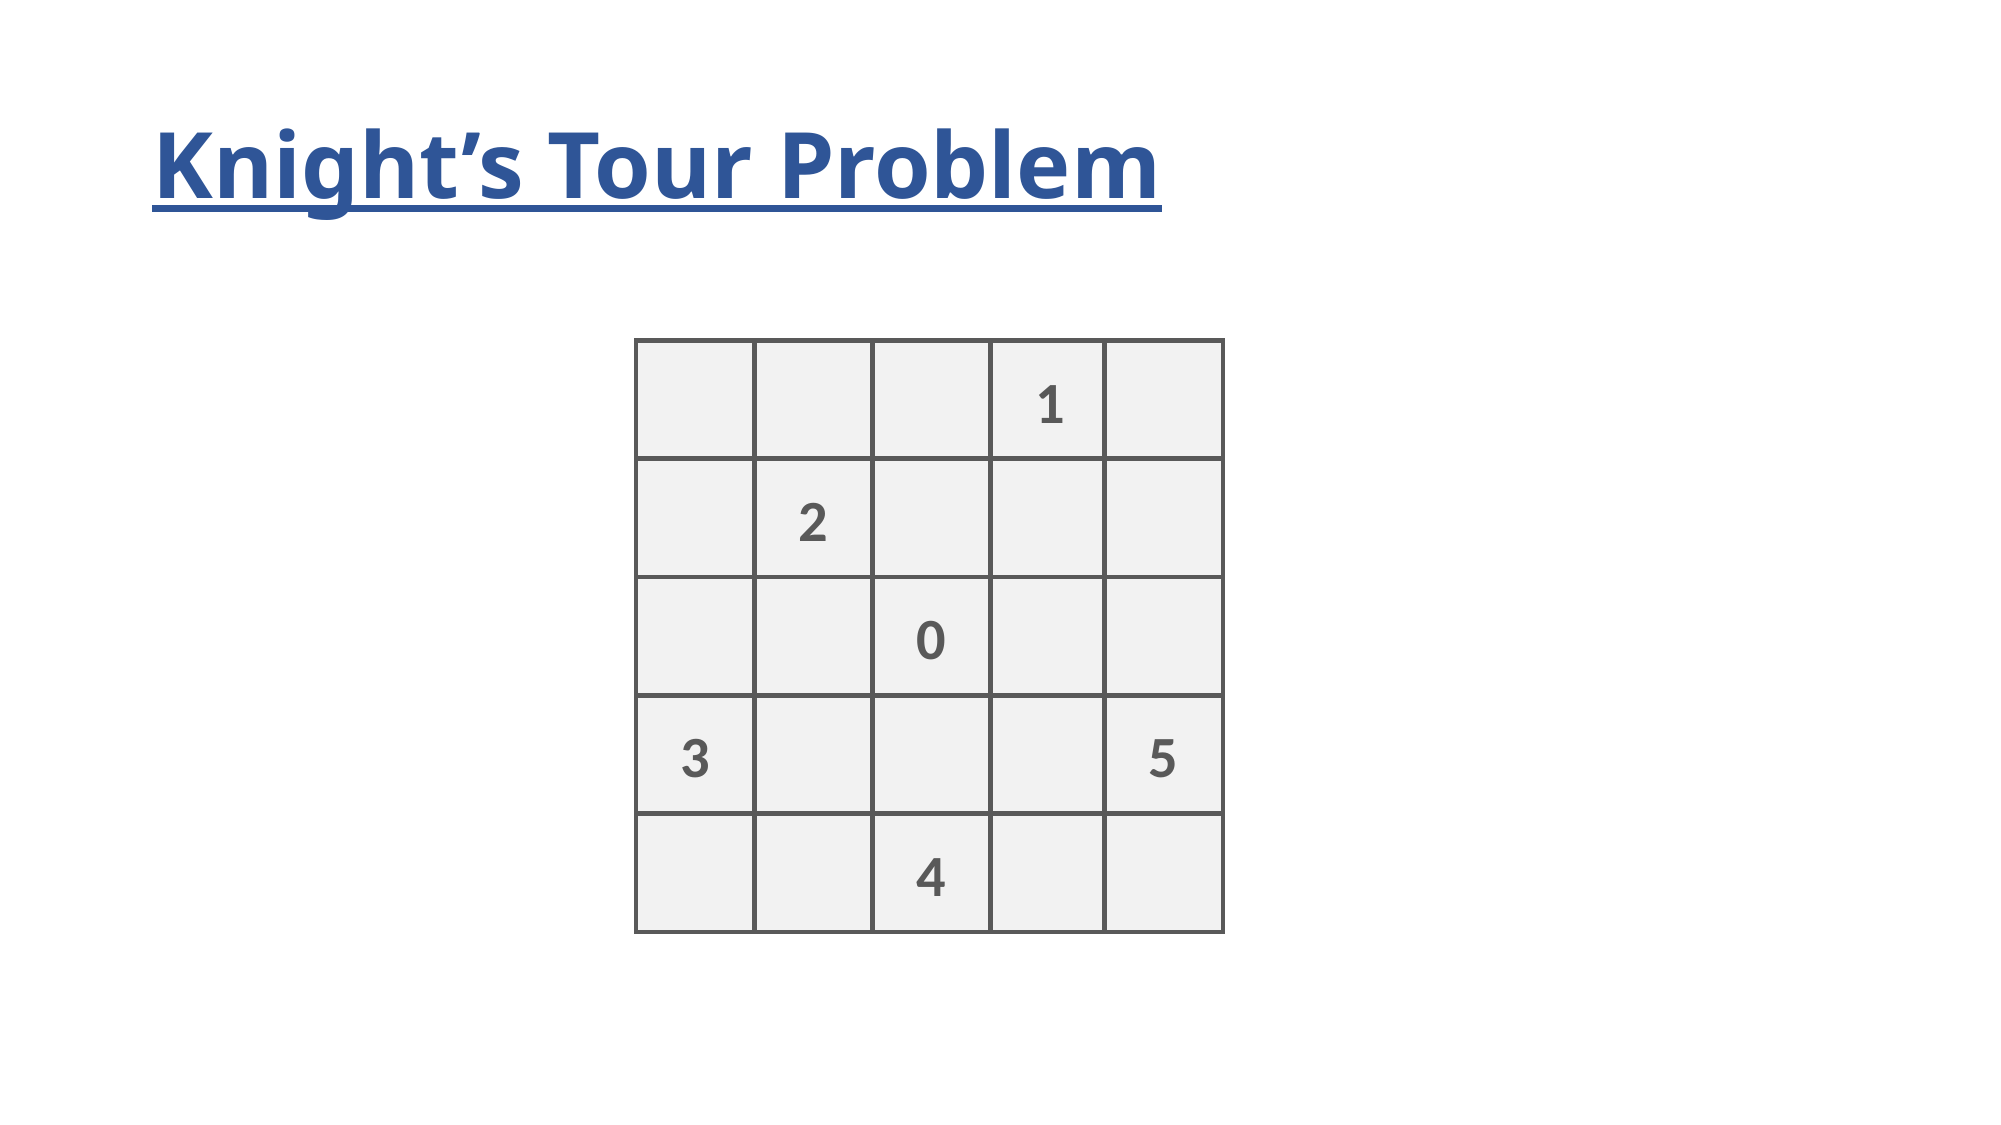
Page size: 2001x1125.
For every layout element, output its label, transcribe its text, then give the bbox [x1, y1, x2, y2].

text_box [753, 813, 872, 933]
text_box [753, 340, 872, 458]
text_box [990, 694, 1104, 813]
text_box 1 [990, 340, 1104, 458]
text_box [990, 813, 1104, 933]
text_box [635, 813, 753, 933]
text_box [1104, 458, 1224, 576]
text_box [753, 576, 872, 694]
text_box [872, 694, 990, 813]
text_box [990, 576, 1104, 694]
title Knight’s Tour Problem [137, 59, 1863, 278]
text_box 3 [635, 694, 753, 813]
text_box [635, 458, 753, 576]
text_box [872, 458, 990, 576]
text_box [1104, 340, 1224, 458]
text_box [1104, 813, 1224, 933]
text_box [872, 340, 990, 458]
text_box 4 [872, 813, 990, 933]
text_box [753, 694, 872, 813]
text_box [635, 576, 753, 694]
text_box [990, 458, 1104, 576]
text_box 2 [753, 458, 872, 576]
text_box 5 [1104, 694, 1224, 813]
text_box 0 [872, 576, 990, 694]
text_box [1104, 576, 1224, 694]
text_box [635, 340, 753, 458]
